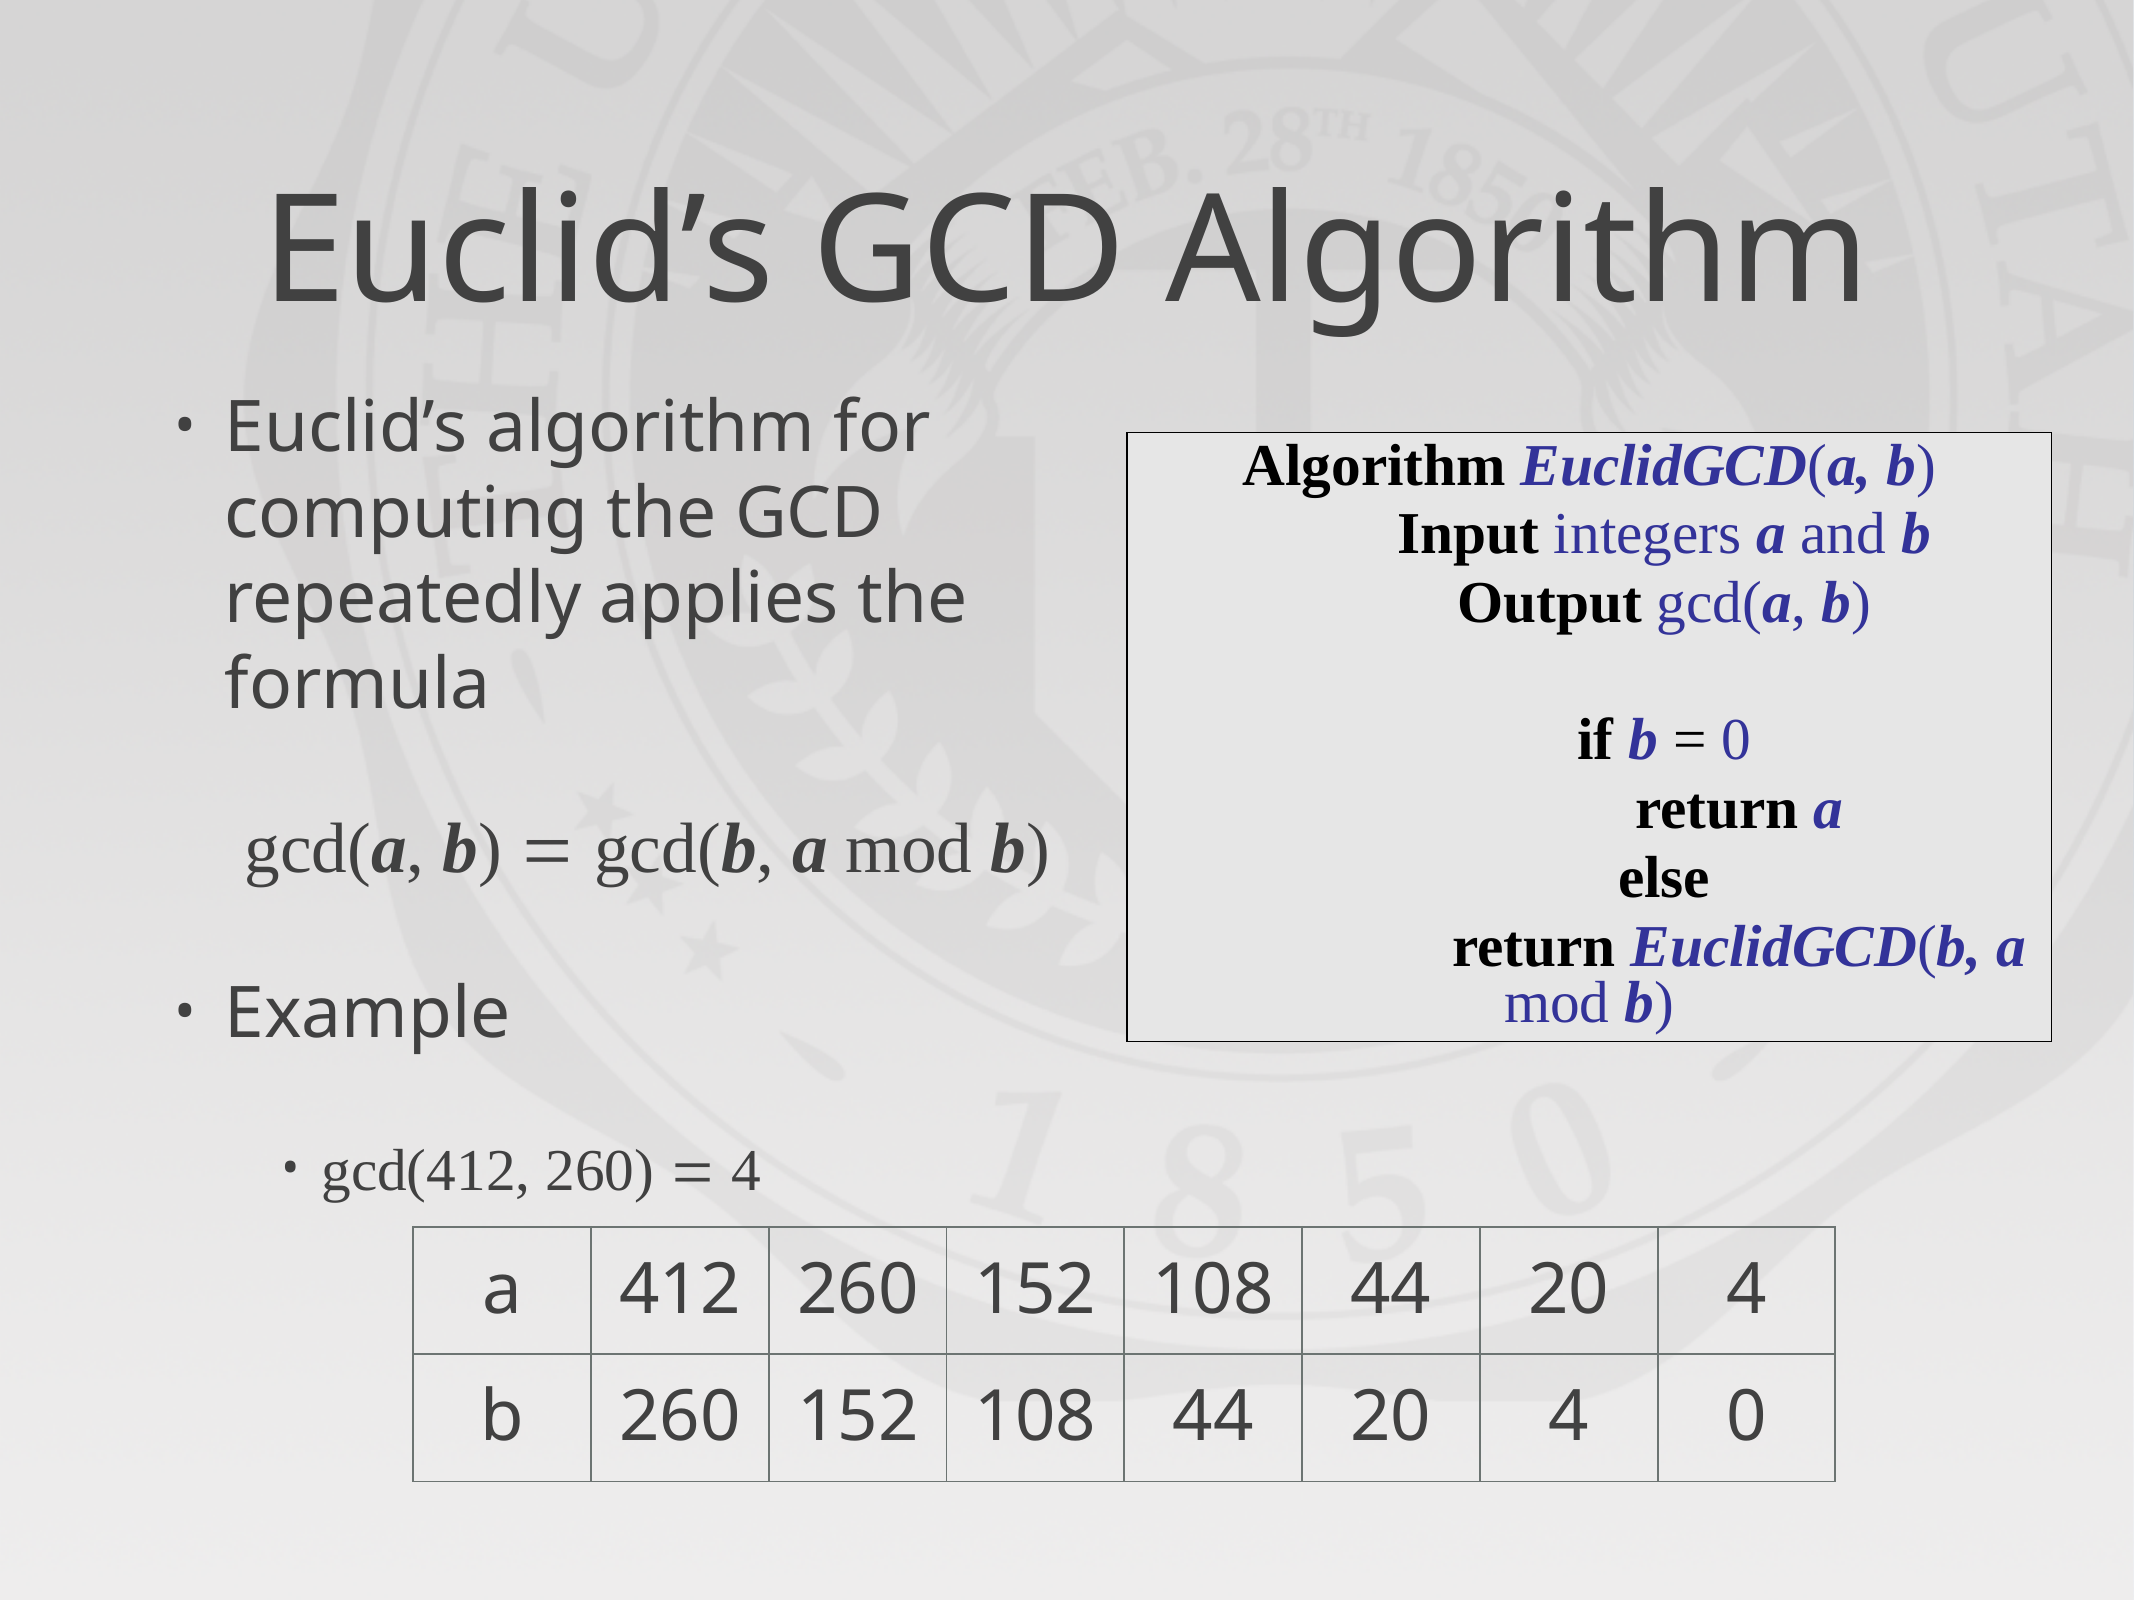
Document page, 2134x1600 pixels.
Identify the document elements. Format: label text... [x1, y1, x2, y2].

table_header 4 [1659, 1228, 1834, 1353]
table_header 20 [1481, 1228, 1657, 1353]
list Euclid’s algorithm for computing the GCD repeatedly applies the formula gcd(a, b) = gcd(b, a mod b) Example gcd(412, 260) = 4 [159, 373, 1085, 1067]
text_box Algorithm EuclidGCD(a, b) Input integers a and b Output gcd(a, b) if b = 0 return a else return EuclidGCD(b, a mod b) [1127, 432, 2052, 1042]
table_header 108 [1125, 1228, 1301, 1353]
table_cell 4 [1481, 1355, 1657, 1481]
table_header 412 [592, 1228, 768, 1353]
table_cell 44 [1125, 1355, 1301, 1481]
picture [0, 0, 2134, 1600]
table_cell b [414, 1355, 590, 1481]
table_header 152 [947, 1228, 1123, 1353]
table_header 260 [770, 1228, 946, 1353]
table_header a [414, 1228, 590, 1353]
title Euclid’s GCD Algorithm [58, 41, 2075, 442]
table_header 44 [1303, 1228, 1479, 1353]
table_cell 152 [770, 1355, 946, 1481]
table_cell 260 [592, 1355, 768, 1481]
text_box [302, 1279, 2027, 1547]
table_cell 108 [947, 1355, 1123, 1481]
table_cell 20 [1303, 1355, 1479, 1481]
table_cell 0 [1659, 1355, 1834, 1481]
